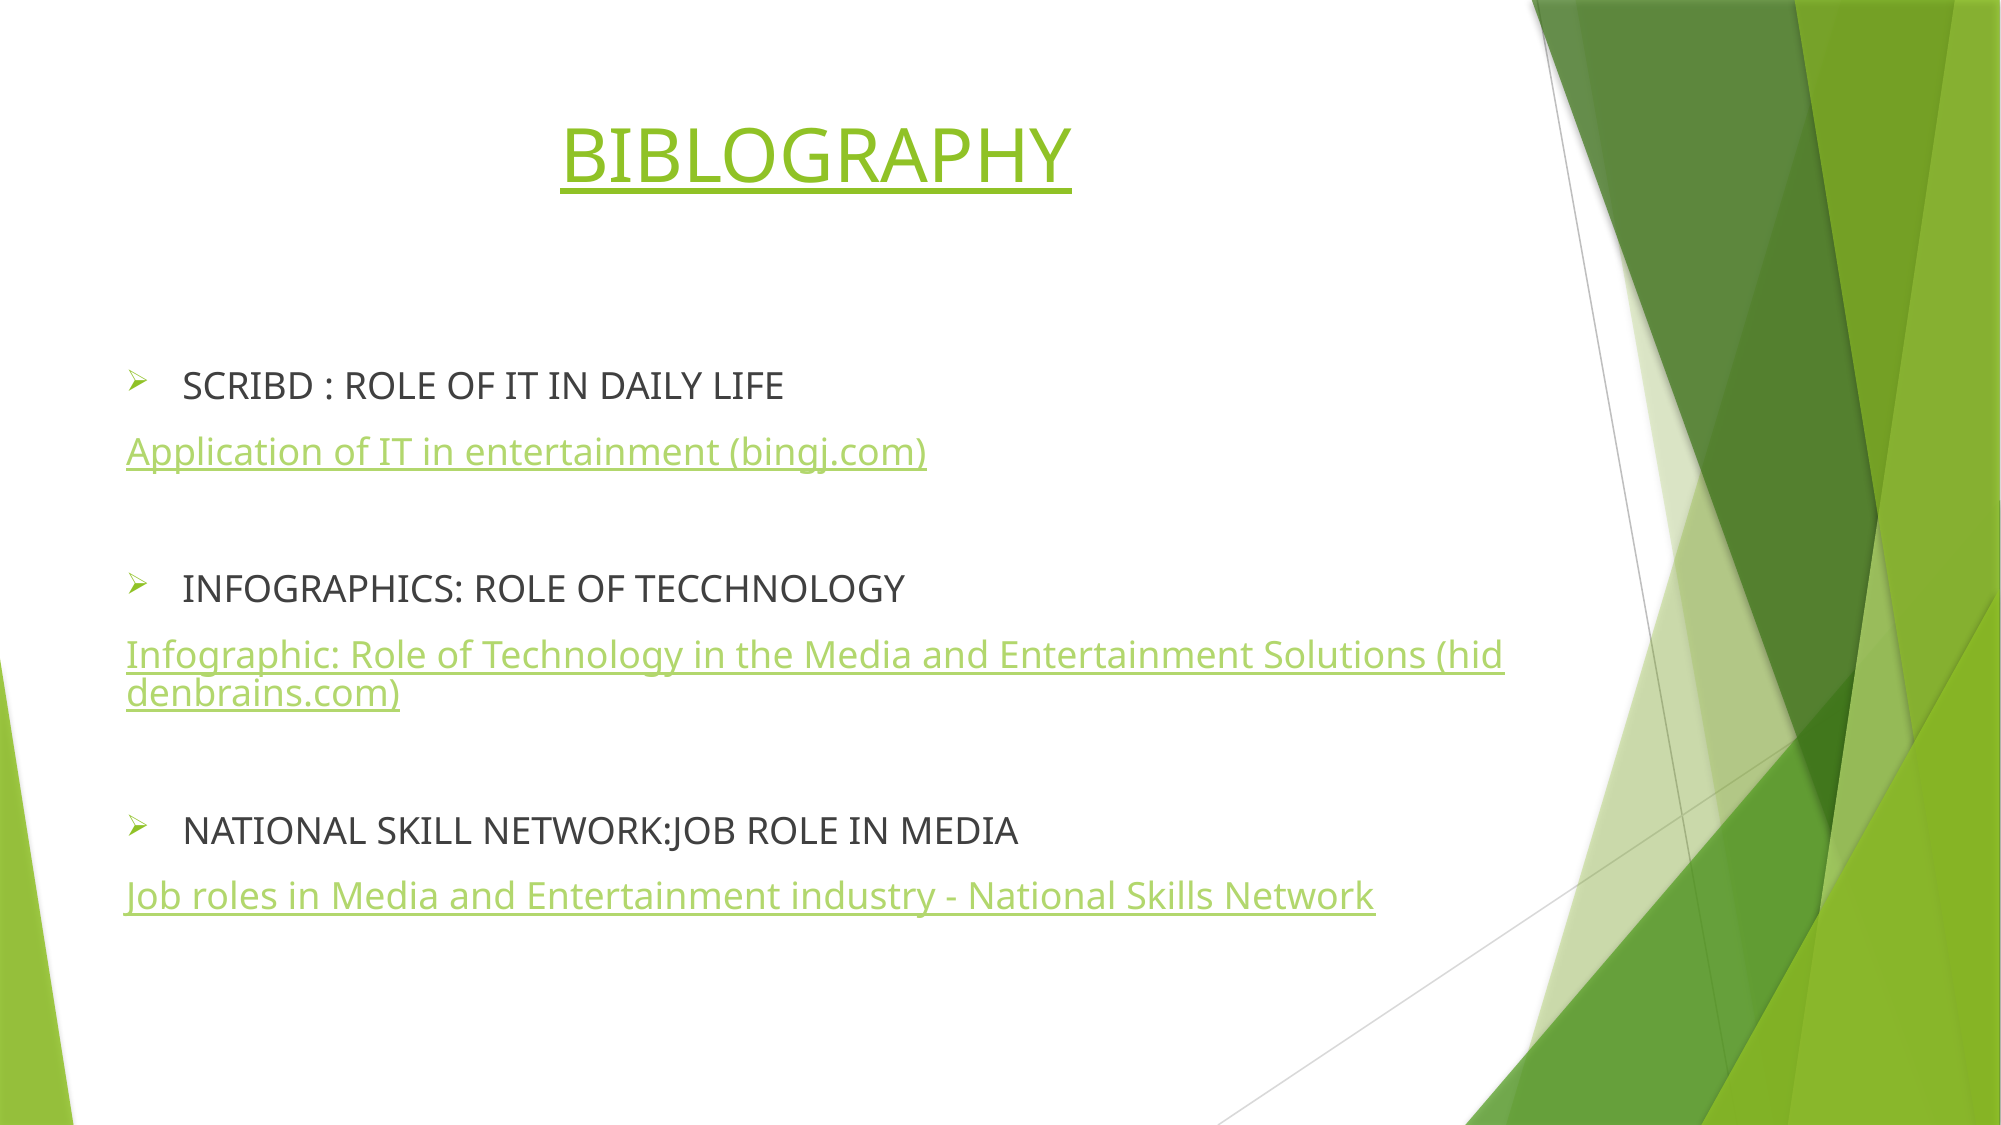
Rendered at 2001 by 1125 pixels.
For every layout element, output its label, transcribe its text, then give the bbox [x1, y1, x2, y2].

list SCRIBD : ROLE OF IT IN DAILY LIFE Application of IT in entertainment (bingj.com) INFOGRAPHICS: ROLE OF TECCHNOLOGY Infographic: Role of Technology in the Media and Entertainment Solutions (hiddenbrains.com) NATIONAL SKILL NETWORK:JOB ROLE IN MEDIA Job roles in Media and Entertainment industry - National Skills Network [111, 354, 1522, 992]
title BIBLOGRAPHY [111, 99, 1522, 317]
